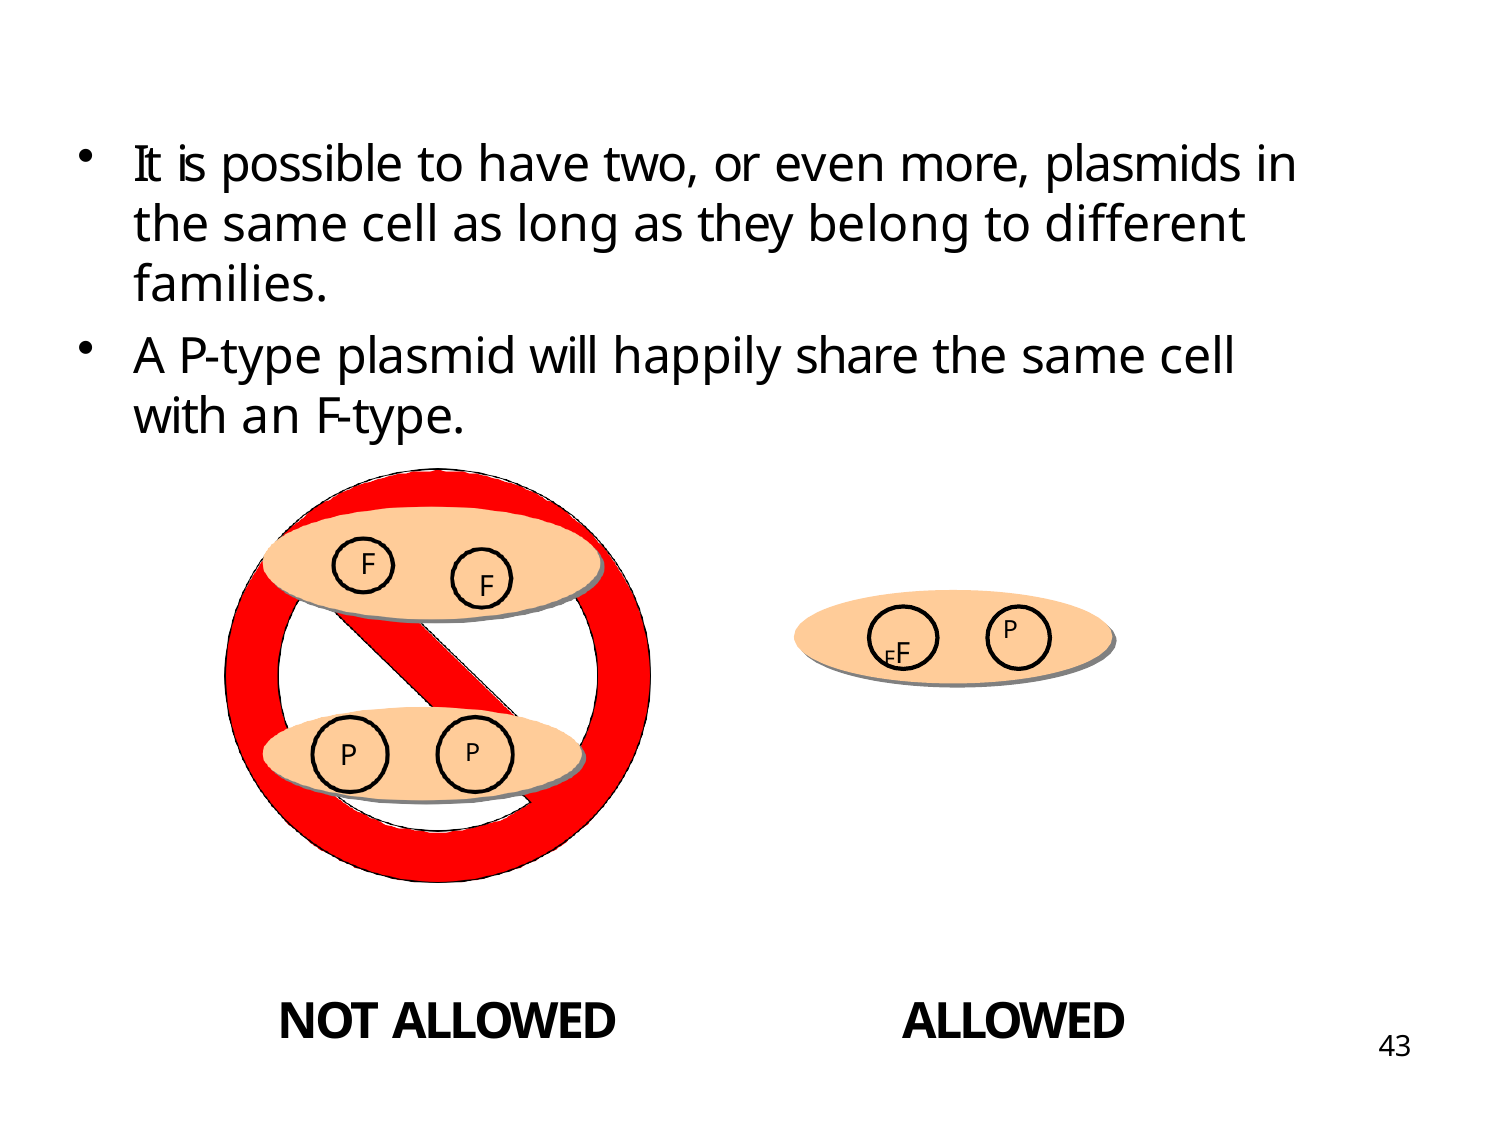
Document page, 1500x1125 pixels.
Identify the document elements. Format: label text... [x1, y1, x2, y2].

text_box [793, 589, 1117, 688]
picture [224, 468, 652, 883]
text_box ALLOWED [900, 986, 1134, 1049]
text_box NOT ALLOWED [275, 986, 623, 1049]
text_box It is possible to have two, or even more, plasmids in the same cell as long as they belong to different families. A P-type plasmid will happily share the same cell with an F-type. [75, 129, 1365, 444]
slide_number 43 [1372, 1032, 1420, 1125]
